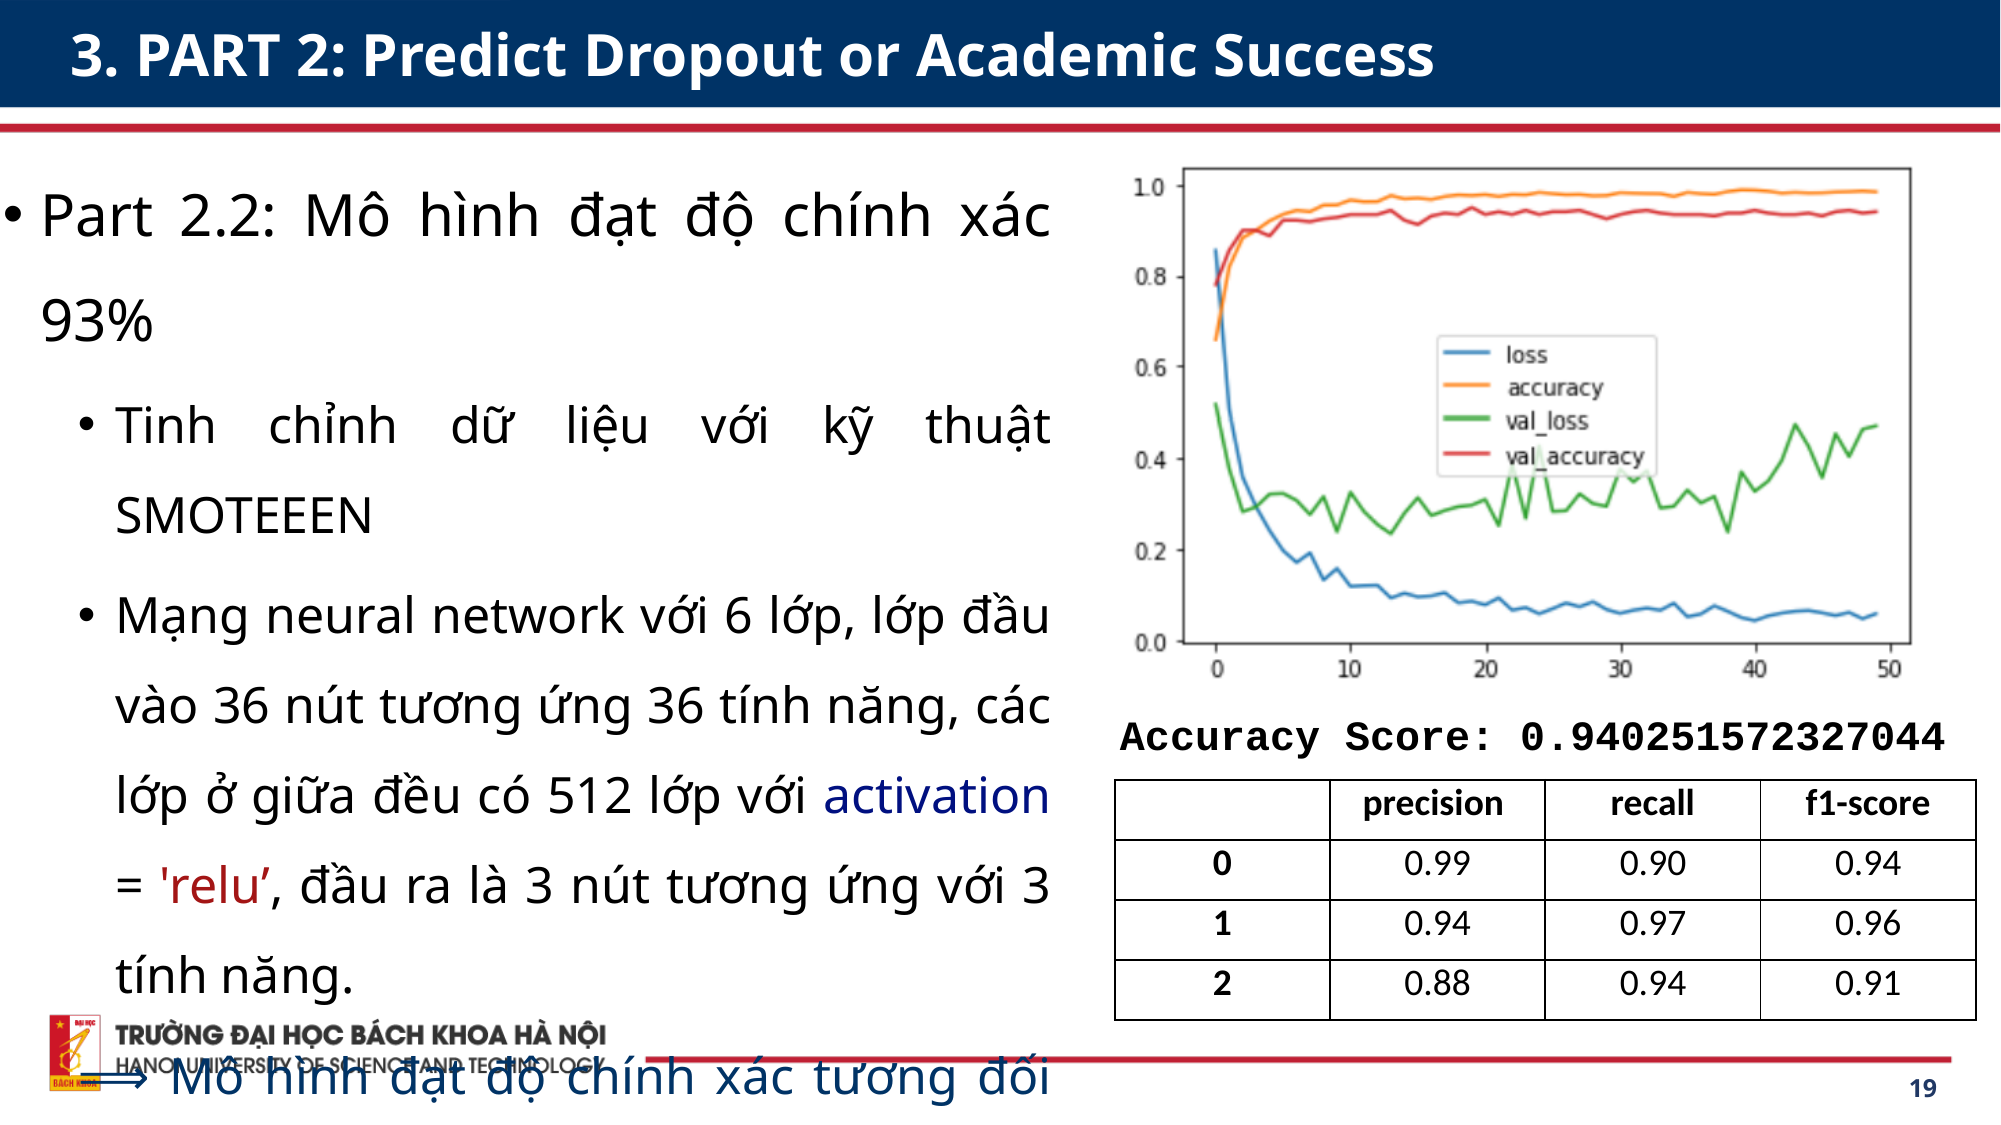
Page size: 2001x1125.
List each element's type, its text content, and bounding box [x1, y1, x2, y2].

table_cell 0 [1116, 841, 1329, 899]
slide_number 19 [1502, 1065, 1953, 1125]
table_cell 0.94 [1331, 901, 1544, 959]
picture [0, 0, 2001, 1125]
table_header f1-score [1761, 781, 1975, 839]
table_cell 0.97 [1546, 901, 1760, 959]
table_cell 0.91 [1761, 961, 1975, 1019]
table_cell 0.99 [1331, 841, 1544, 899]
text_box [1119, 719, 2000, 780]
table_cell 0.94 [1761, 841, 1975, 899]
table_cell 0.96 [1761, 901, 1975, 959]
list Part 2.2: Mô hình đạt độ chính xác 93% Tinh chỉnh dữ liệu với kỹ thuật SMOTEEEN Mạng neural network với 6 lớp, lớp đầu vào 36 nút tương ứng 36 tính năng, các lớp ở giữa đều có 512 lớp với activation = 'relu’, đầu ra là 3 nút tương ứng với 3 tính năng. ⟹ Mô hình đạt độ chính xác tương đối cao. [0, 135, 1067, 1003]
title 3. PART 2: Predict Dropout or Academic Success [55, 18, 1945, 90]
table_cell 0.88 [1331, 961, 1544, 1019]
table_cell 2 [1116, 961, 1329, 1019]
table_cell 0.94 [1546, 961, 1760, 1019]
table_header [1116, 781, 1329, 839]
table_cell 1 [1116, 901, 1329, 959]
text_box Accuracy Score: 0.940251572327044 [1105, 701, 1986, 767]
table_header precision [1331, 781, 1544, 839]
table_header recall [1546, 781, 1760, 839]
table_cell 0.90 [1546, 841, 1760, 899]
